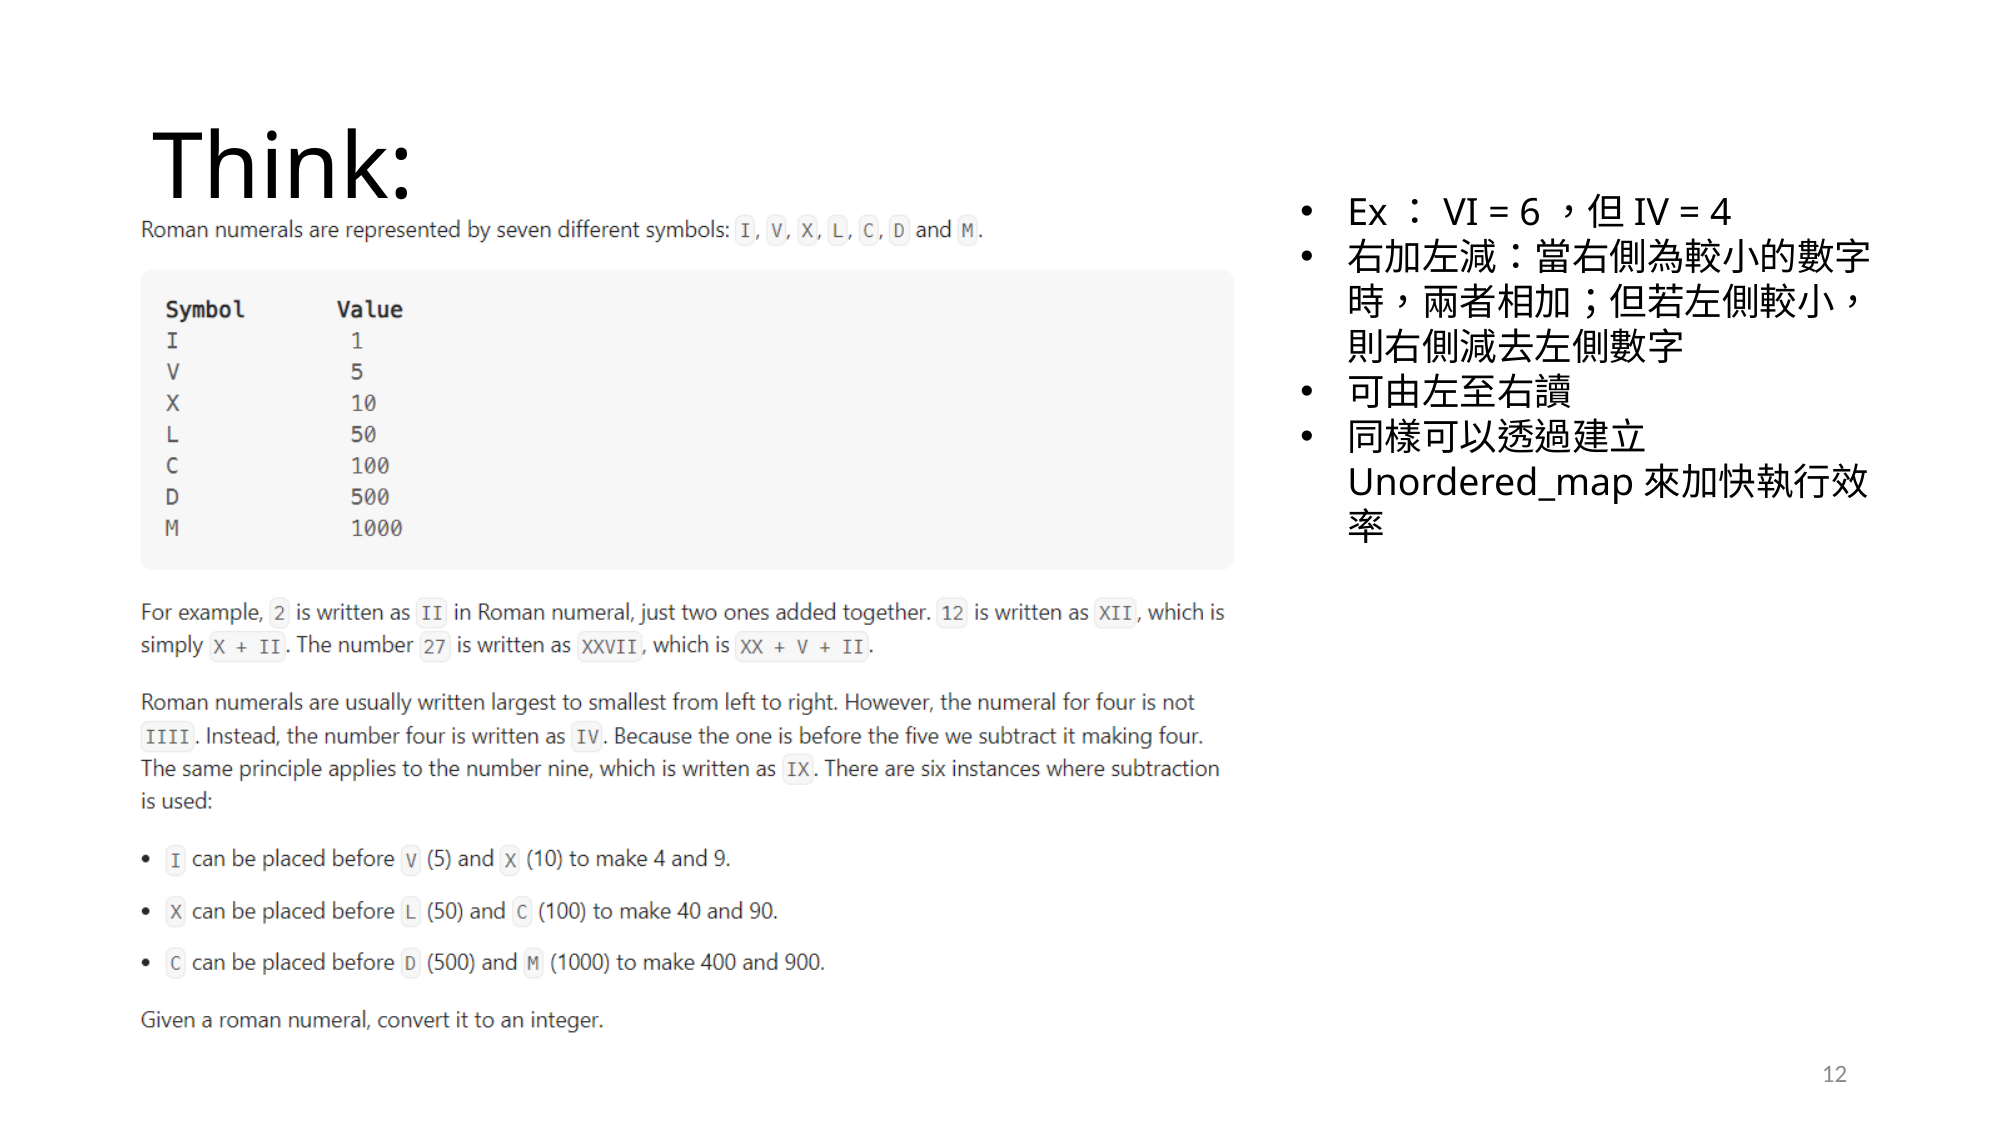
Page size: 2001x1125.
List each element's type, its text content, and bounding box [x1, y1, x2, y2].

picture [137, 201, 1238, 1040]
text_box Ex：VI = 6，但IV = 4 右加左減：當右側為較小的數字時，兩者相加；但若左側較小，則右側減去左側數字 可由左至右讀 同樣可以透過建立Unordered_map來加快執行效率 [1285, 180, 1917, 556]
title Think: [137, 59, 1863, 278]
slide_number 12 [1412, 1042, 1863, 1103]
